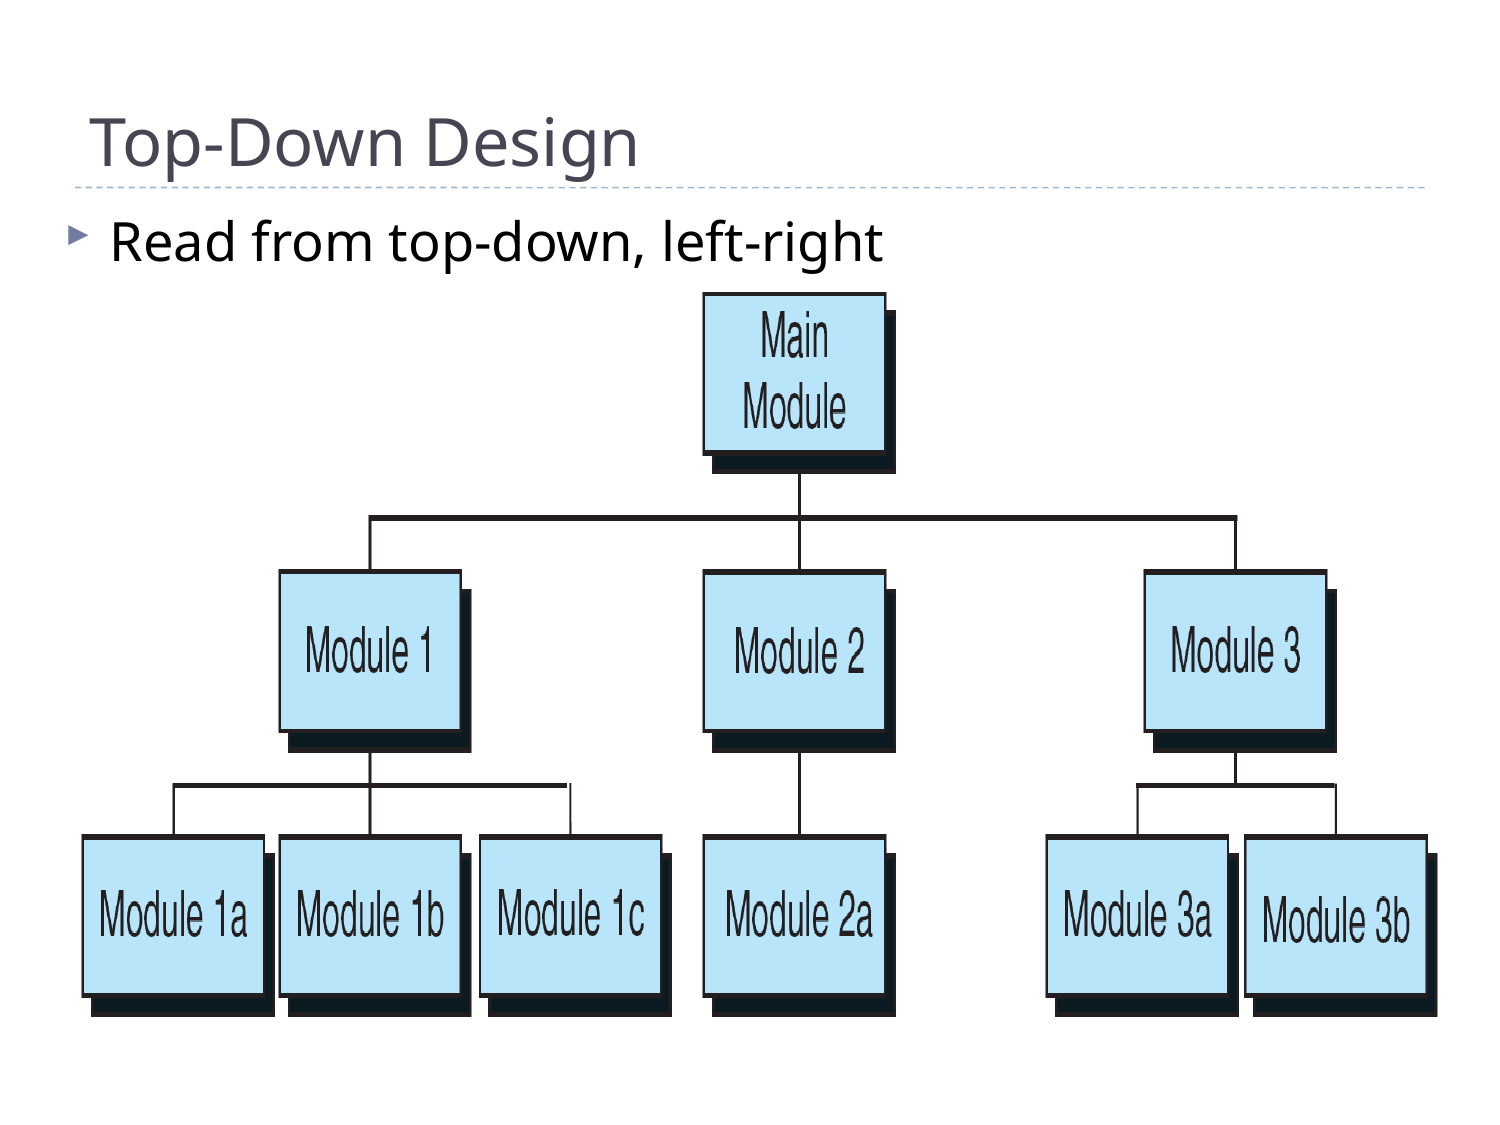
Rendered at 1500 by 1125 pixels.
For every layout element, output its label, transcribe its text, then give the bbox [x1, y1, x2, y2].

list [49, 274, 1451, 1101]
title Top-Down Design [75, 24, 1425, 188]
text_box Read from top-down, left-right [50, 200, 1425, 274]
